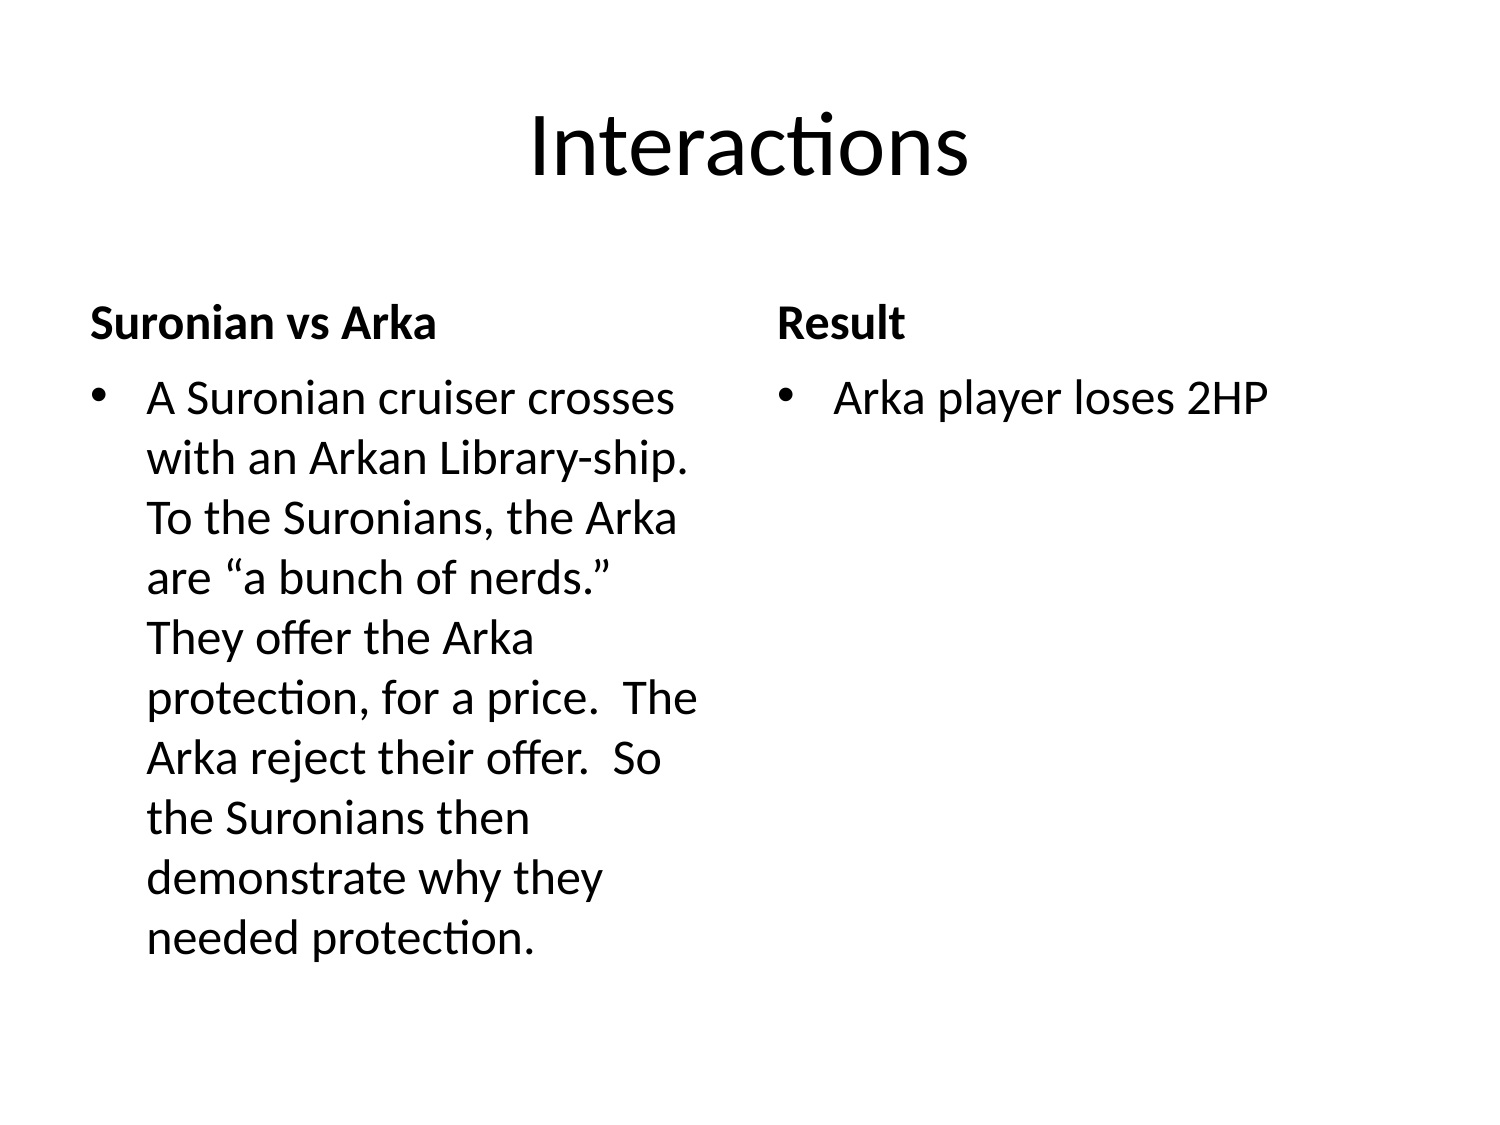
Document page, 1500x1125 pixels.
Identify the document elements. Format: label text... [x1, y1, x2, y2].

list Result [761, 251, 1425, 356]
list Arka player loses 2HP [761, 356, 1425, 1005]
list Suronian vs Arka [75, 251, 738, 356]
title Interactions [75, 45, 1425, 233]
list A Suronian cruiser crosses with an Arkan Library-ship. To the Suronians, the Arka are “a bunch of nerds.” They offer the Arka protection, for a price. The Arka reject their offer. So the Suronians then demonstrate why they needed protection. [75, 356, 738, 1005]
